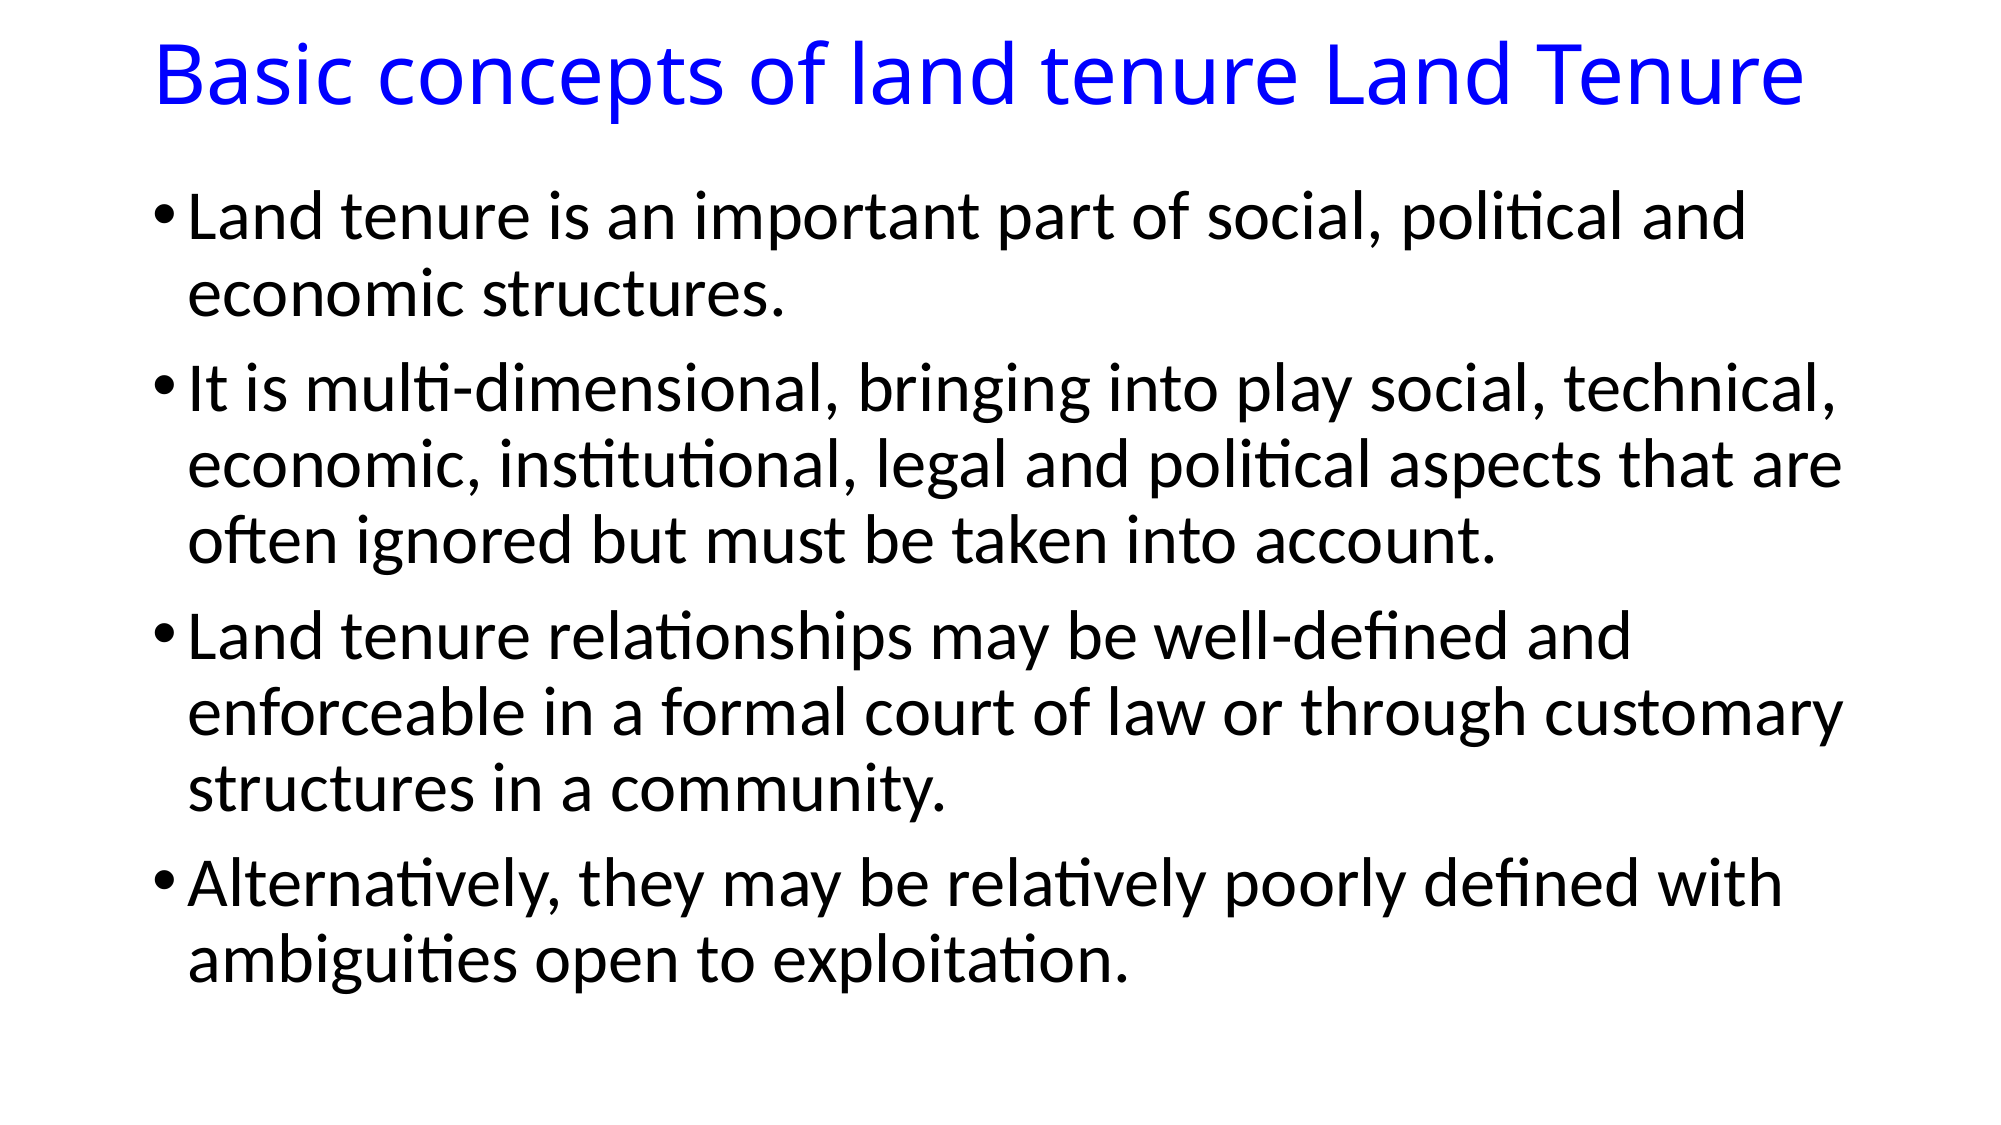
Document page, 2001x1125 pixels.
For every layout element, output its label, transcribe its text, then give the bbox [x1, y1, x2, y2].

title Basic concepts of land tenure Land Tenure [137, 0, 2000, 155]
list Land tenure is an important part of social, political and economic structures. It is multi-dimensional, bringing into play social, technical, economic, institutional, legal and political aspects that are often ignored but must be taken into account. Land tenure relationships may be well-defined and enforceable in a formal court of law or through customary structures in a community. Alternatively, they may be relatively poorly defined with ambiguities open to exploitation. [137, 171, 2000, 1014]
